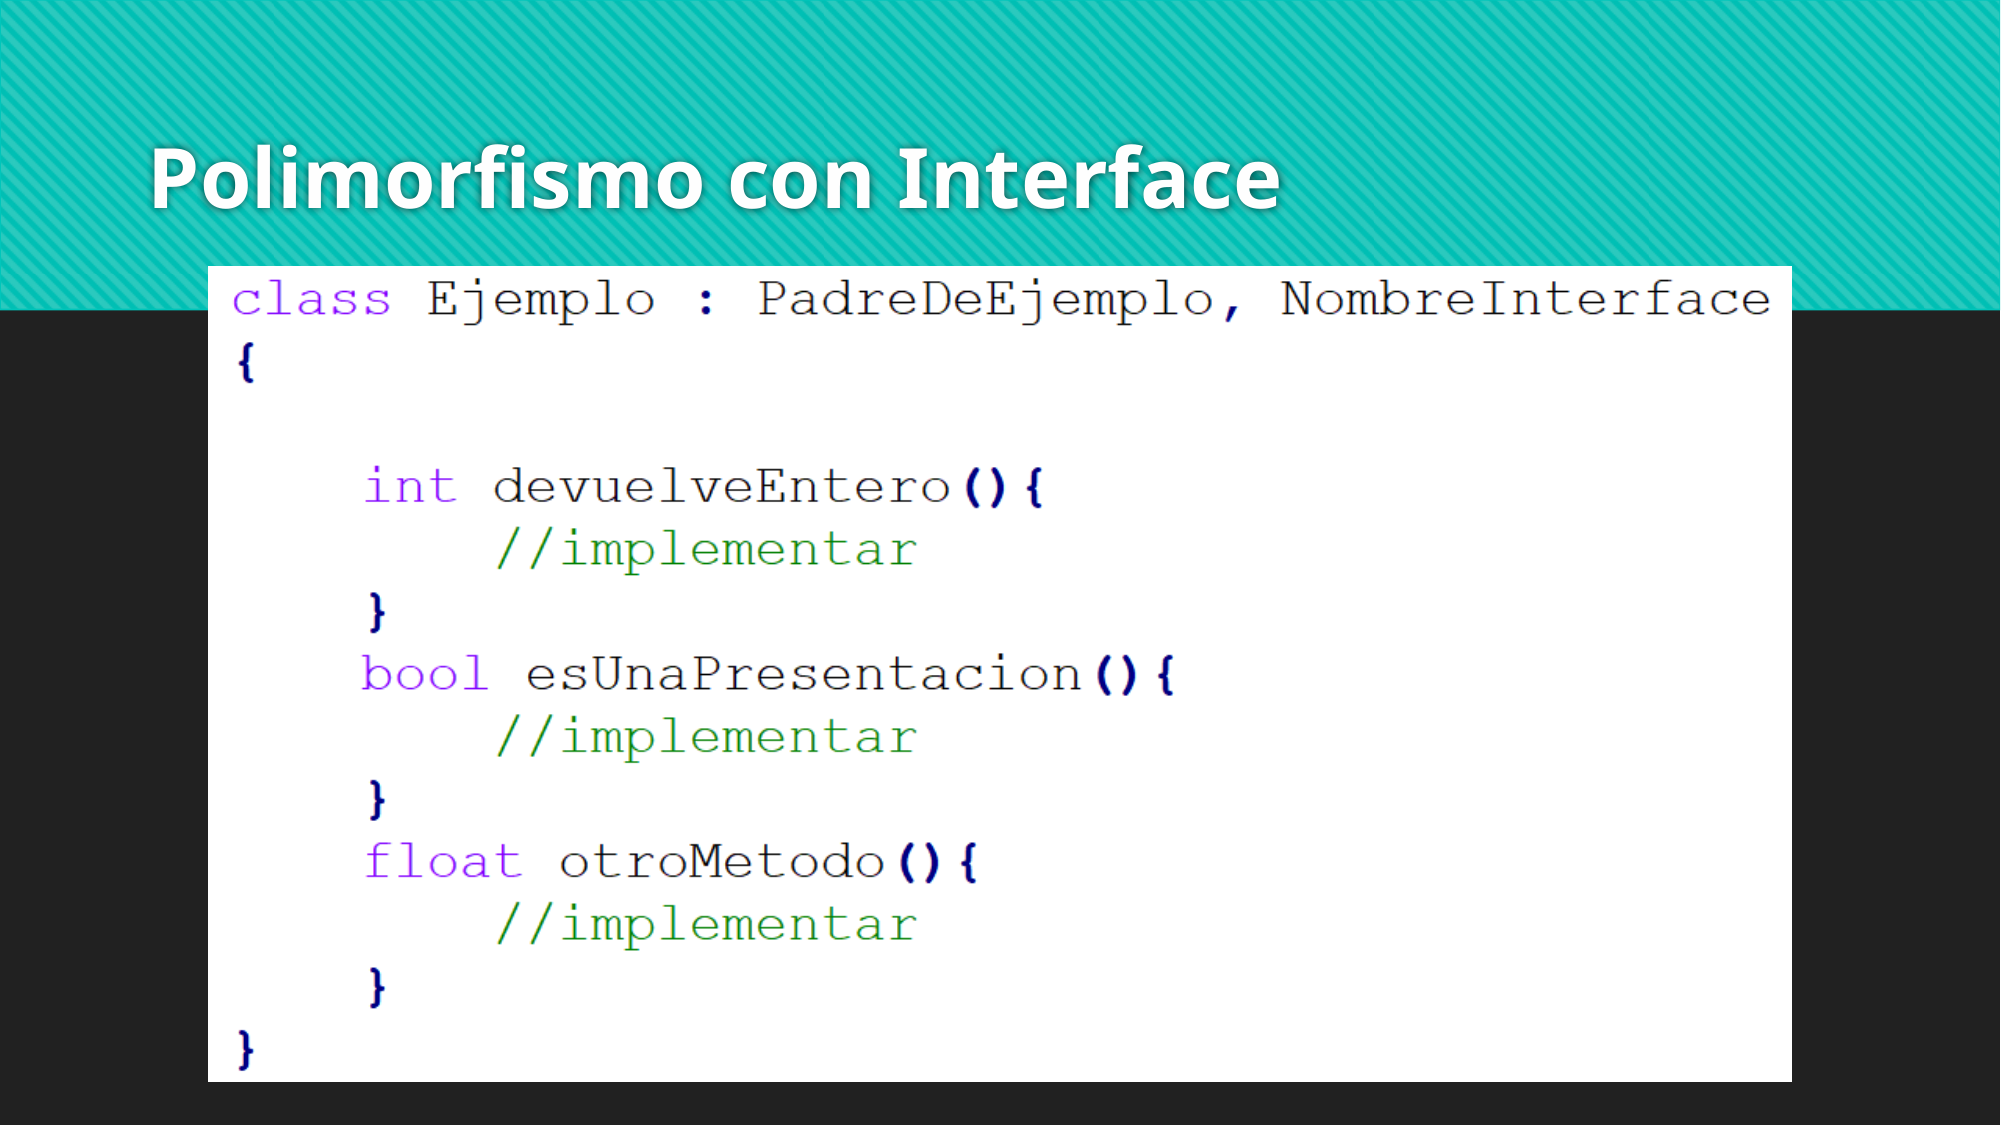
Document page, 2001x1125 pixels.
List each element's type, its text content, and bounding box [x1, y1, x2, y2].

title Polimorfismo con Interface [132, 73, 1868, 233]
picture [208, 266, 1792, 1083]
